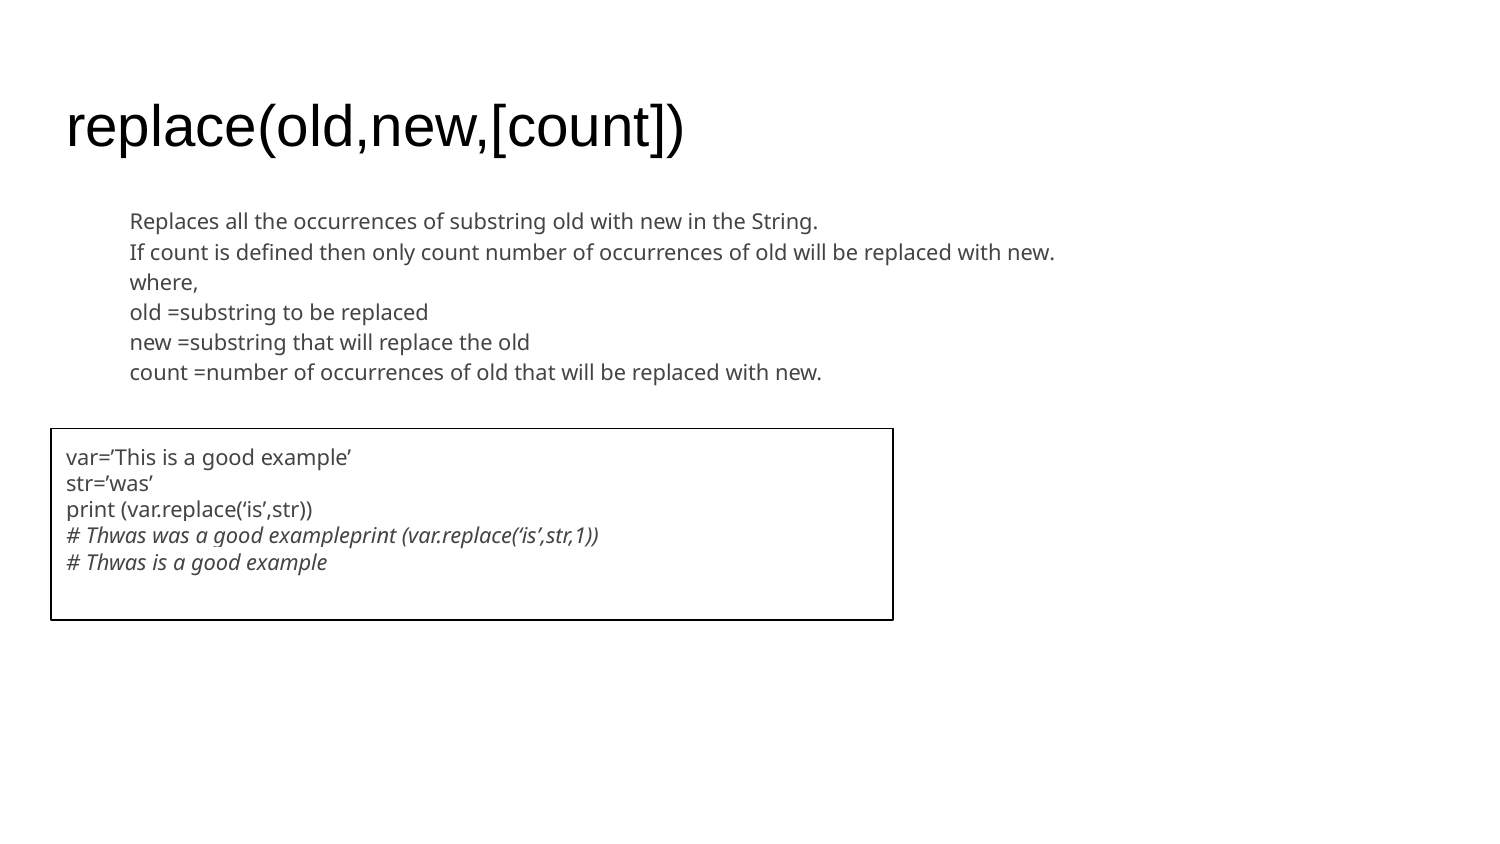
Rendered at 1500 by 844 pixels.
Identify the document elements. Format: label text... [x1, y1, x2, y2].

list Replaces all the occurrences of substring old with new in the String. If count is defined then only count number of occurrences of old will be replaced with new. where, old =substring to be replaced new =substring that will replace the old count =number of occurrences of old that will be replaced with new. [51, 189, 1449, 407]
title replace(old,new,[count]) [51, 72, 1449, 167]
text_box var=’This is a good example’ str=’was’ print (var.replace(‘is’,str)) # Thwas was a good exampleprint (var.replace(‘is’,str,1)) # Thwas is a good example [51, 428, 894, 620]
